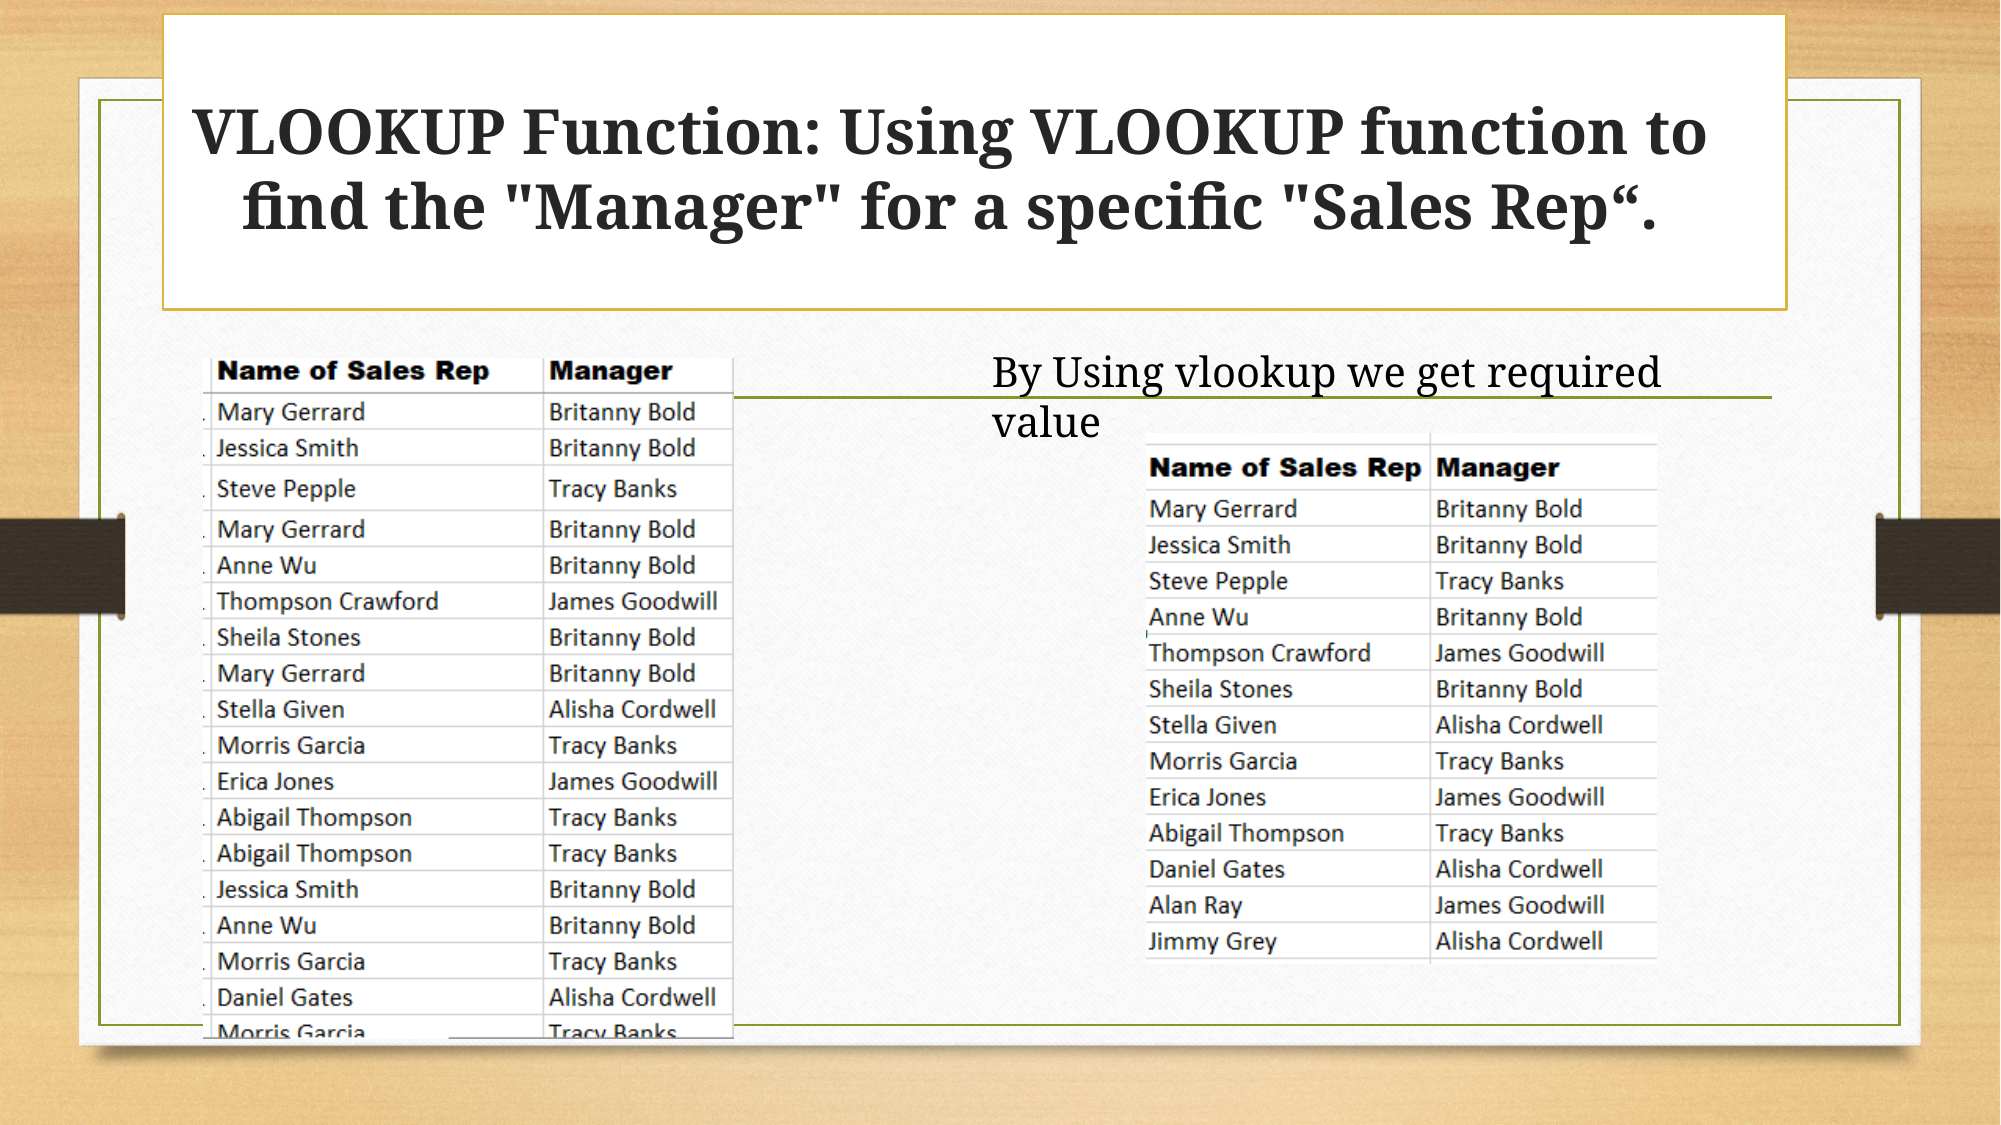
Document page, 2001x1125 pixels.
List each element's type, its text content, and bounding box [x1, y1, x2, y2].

title VLOOKUP Function: Using VLOOKUP function to find the "Manager" for a specific "Sales Rep“. [163, 59, 1739, 274]
text_box [162, 13, 1788, 311]
text_box By Using vlookup we get required value [977, 338, 1739, 454]
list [203, 358, 734, 1039]
picture [0, 0, 2001, 1125]
